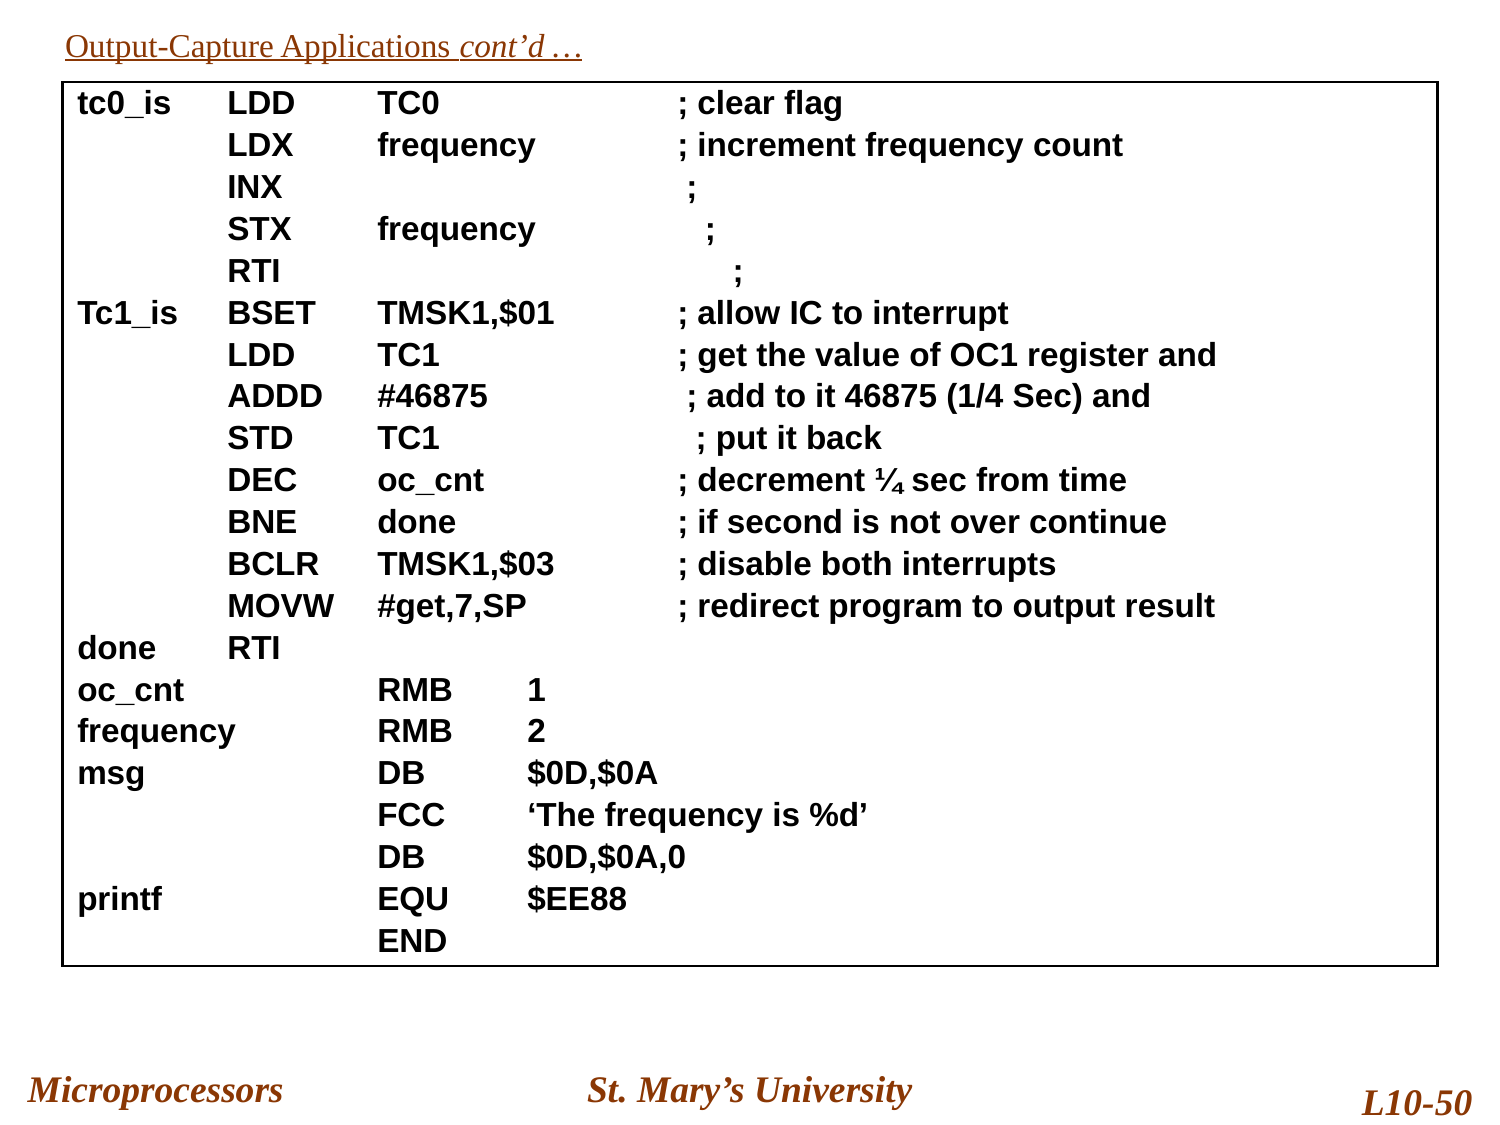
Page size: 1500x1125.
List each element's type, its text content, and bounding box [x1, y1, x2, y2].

text_box tc0_is LDD TC0 ; clear flag LDX frequency ; increment frequency count INX ; STX frequency ; RTI ; Tc1_is BSET TMSK1,$01 ; allow IC to interrupt LDD TC1 ; get the value of OC1 register and ADDD #46875 ; add to it 46875 (1/4 Sec) and STD TC1 ; put it back DEC oc_cnt ; decrement ¼ sec from time BNE done ; if second is not over continue BCLR TMSK1,$03 ; disable both interrupts MOVW #get,7,SP ; redirect program to output result done RTI oc_cnt RMB 1 frequency RMB 2 msg DB $0D,$0A FCC ‘The frequency is %d’ DB $0D,$0A,0 printf EQU $EE88 END [62, 81, 1438, 966]
slide_number L10-50 [1299, 1062, 1488, 1125]
slide_number Microprocessors [12, 1049, 376, 1125]
text_box Output-Capture Applications cont’d … [49, 12, 1325, 75]
footer St. Mary’s University [512, 1049, 988, 1125]
